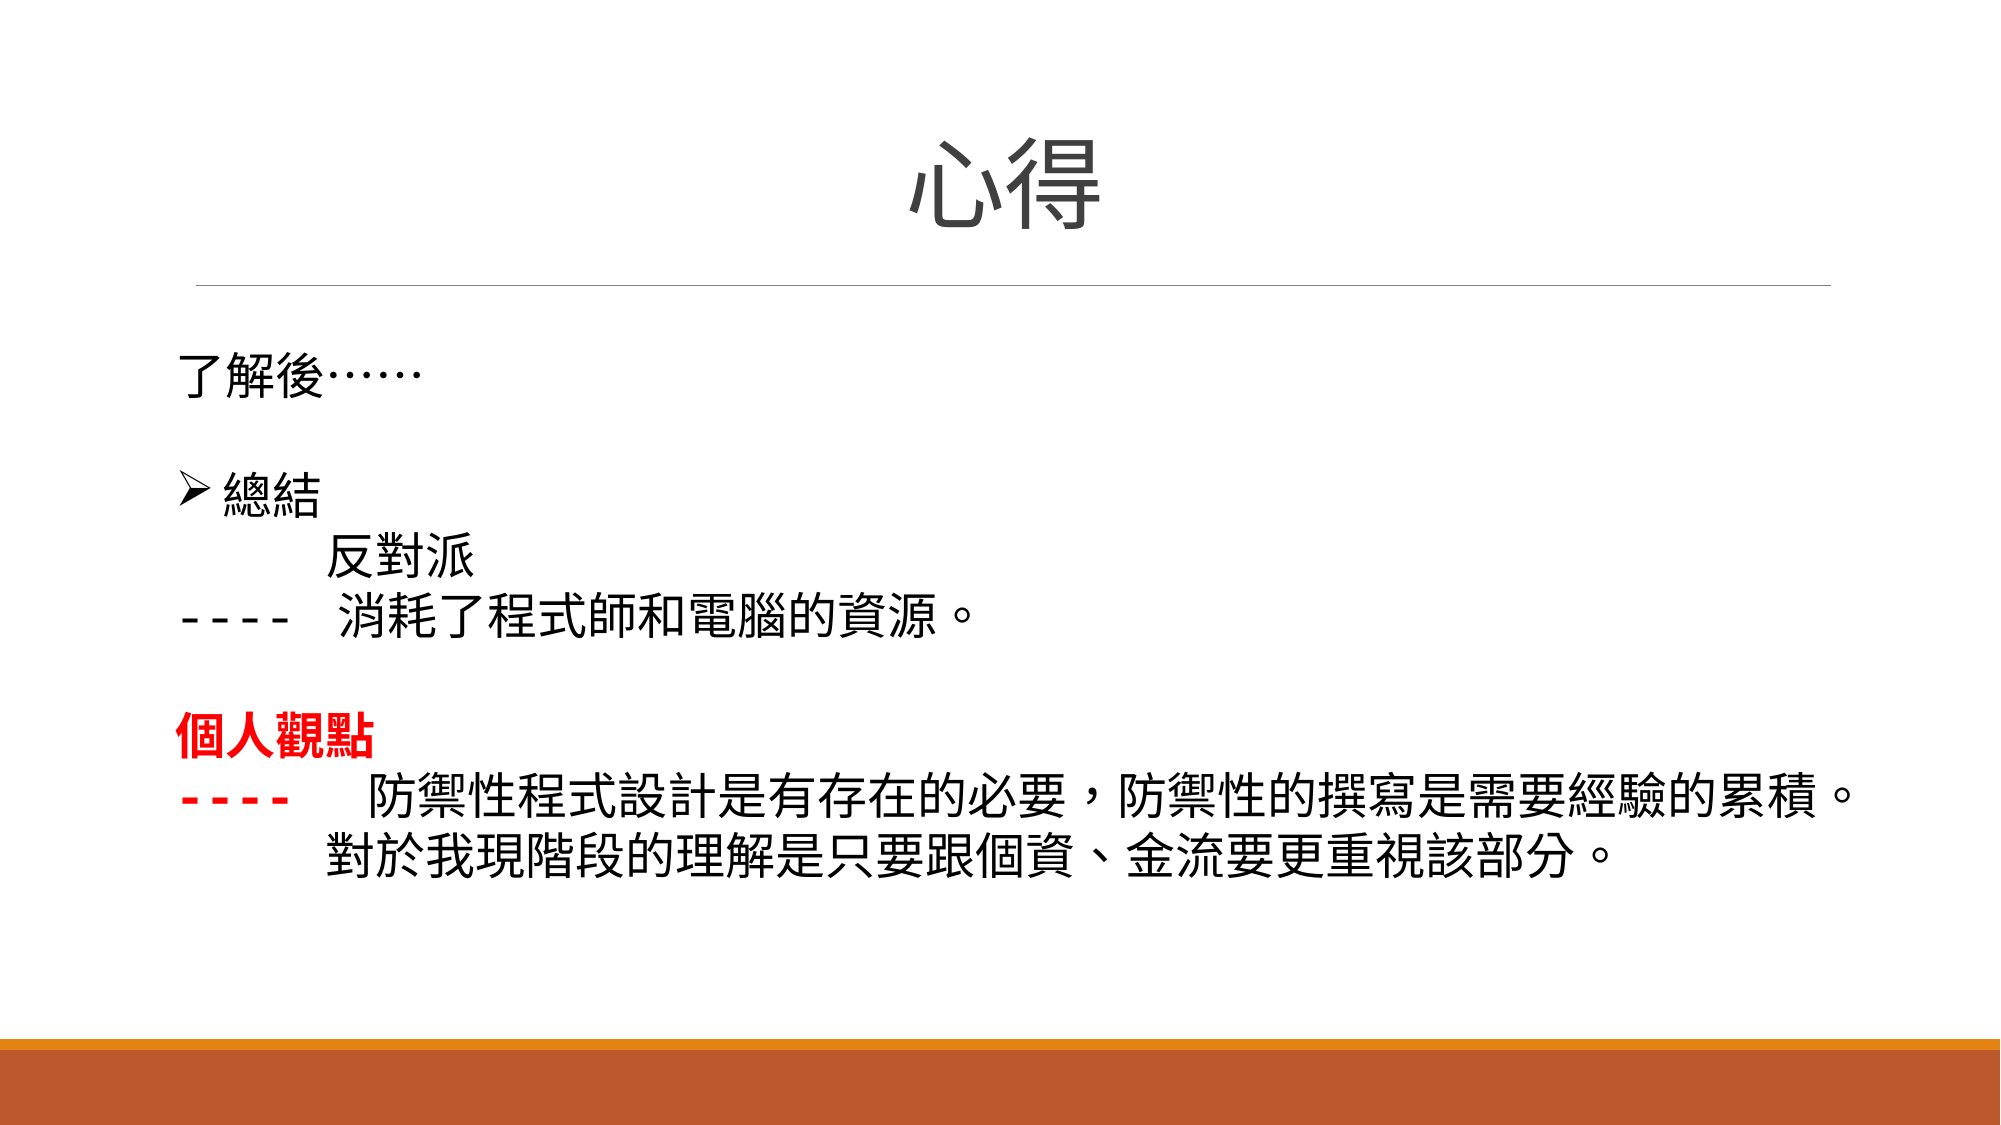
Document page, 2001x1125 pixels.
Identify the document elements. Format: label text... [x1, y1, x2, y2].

title 心得 [180, 116, 1830, 250]
text_box 了解後…… 總結 反對派 ---- 消耗了程式師和電腦的資源。 個人觀點 ---- 防禦性程式設計是有存在的必要，防禦性的撰寫是需要經驗的累積。 對於我現階段的理解是只要跟個資、金流要更重視該部分。 [160, 337, 1874, 892]
